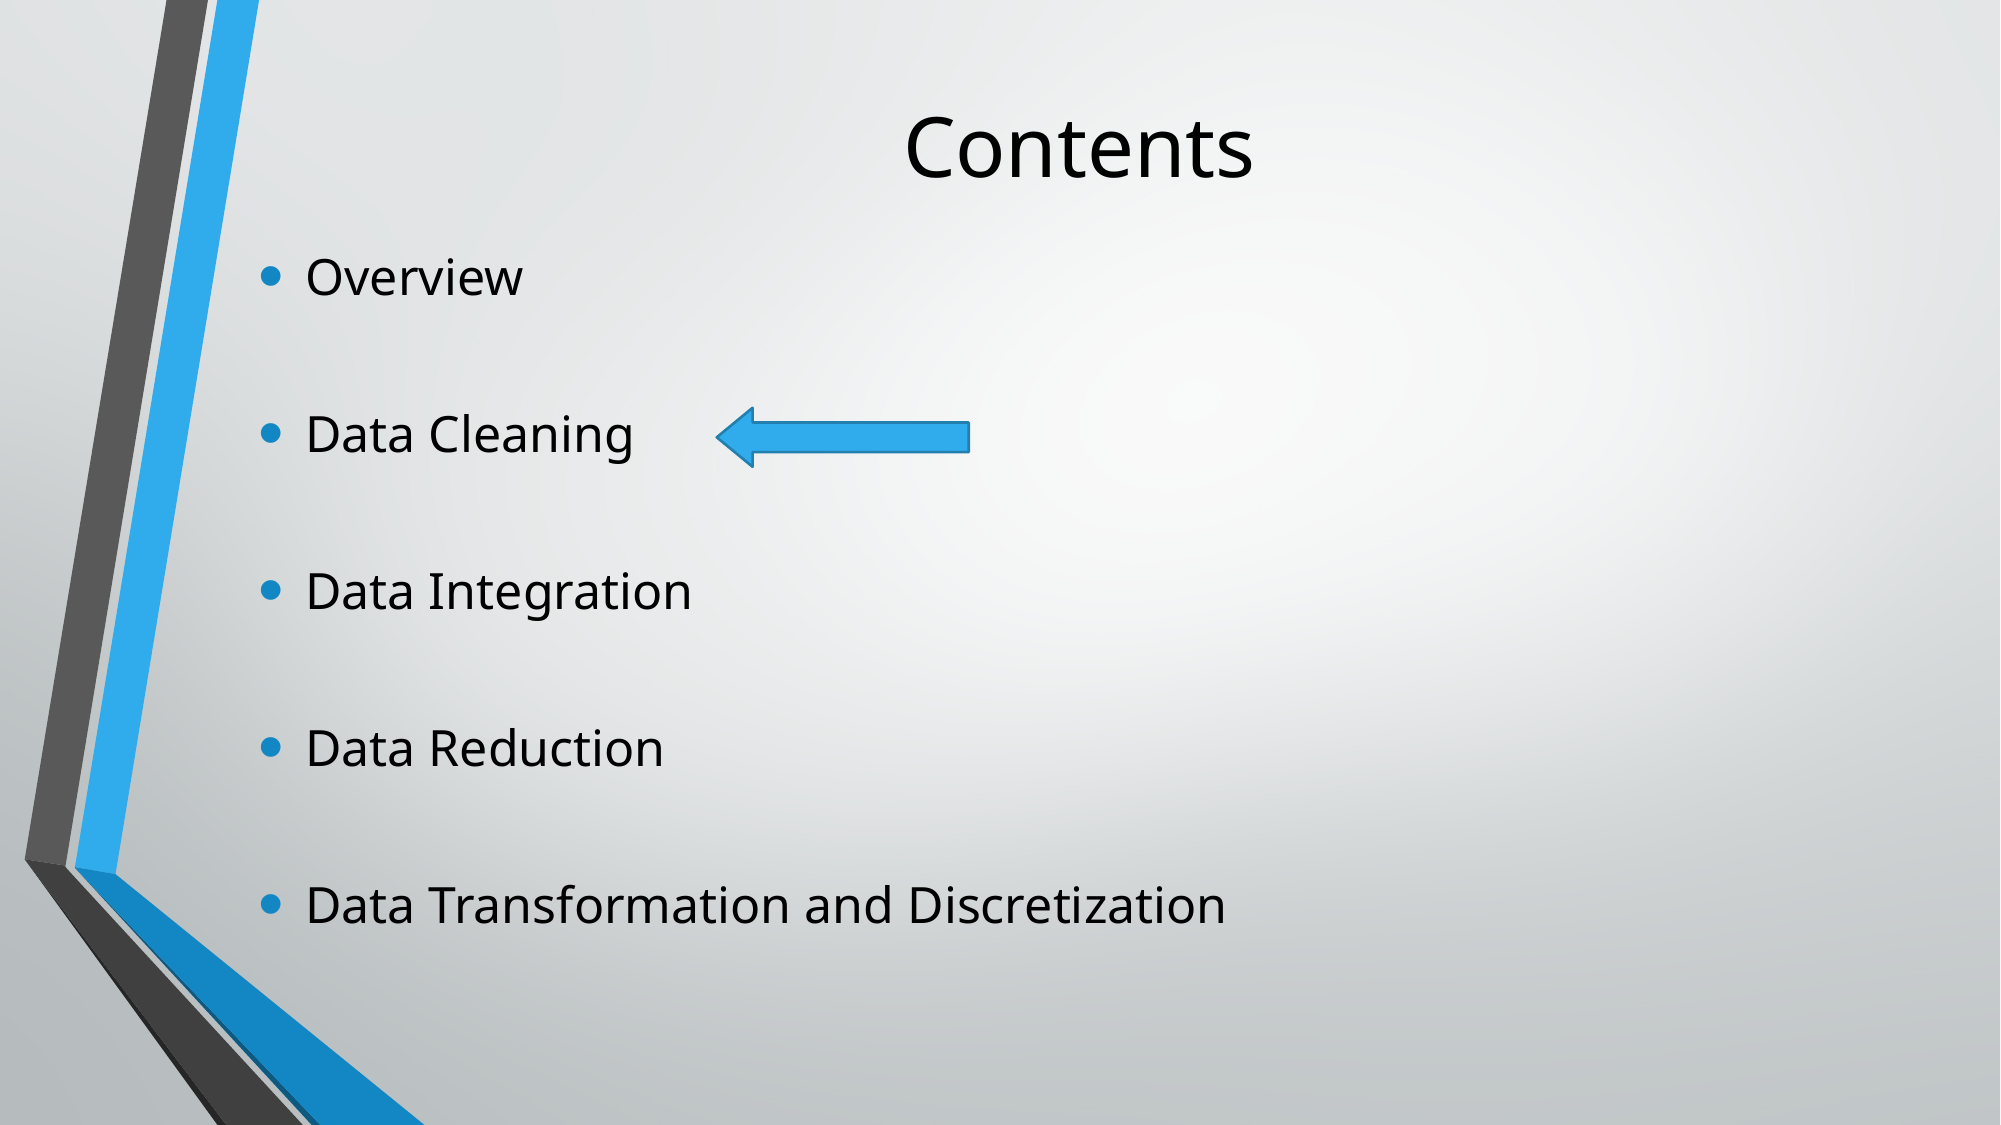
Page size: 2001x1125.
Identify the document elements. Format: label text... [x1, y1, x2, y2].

title Contents [257, 0, 1902, 288]
list Overview Data Cleaning Data Integration Data Reduction Data Transformation and Discretization [243, 229, 1887, 950]
text_box [715, 406, 971, 469]
